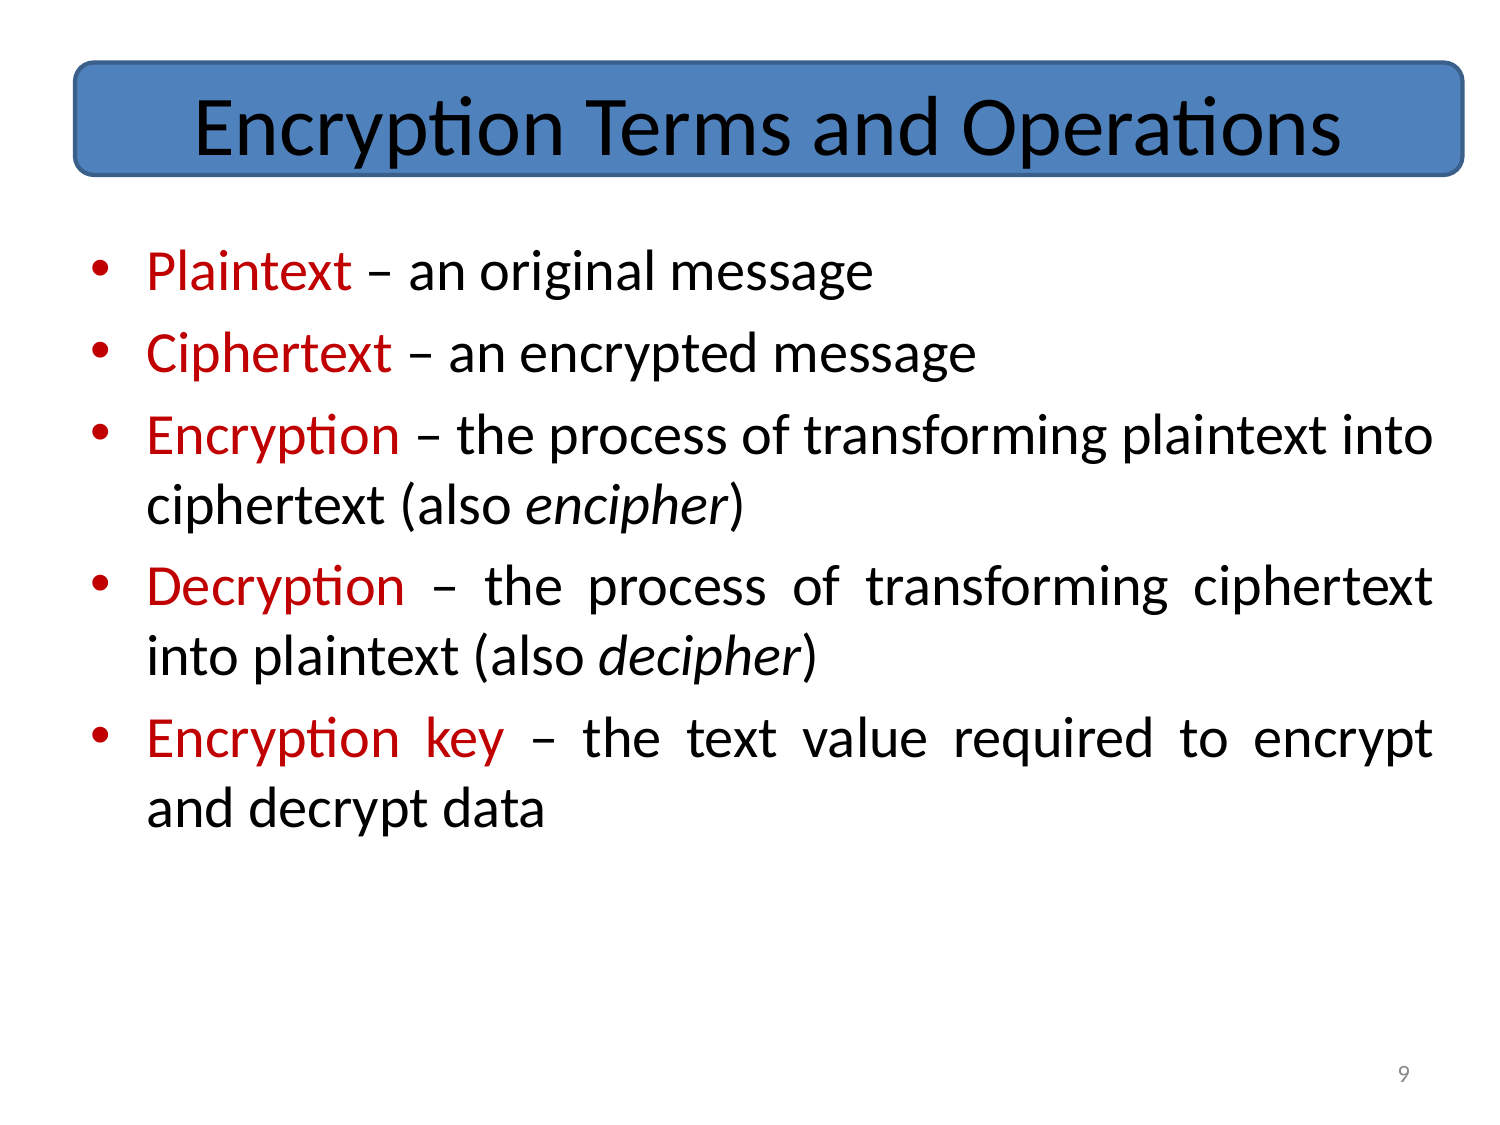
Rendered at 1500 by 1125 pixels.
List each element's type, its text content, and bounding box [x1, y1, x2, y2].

title Encryption Terms and Operations [75, 62, 1463, 180]
list Plaintext – an original message Ciphertext – an encrypted message Encryption – the process of transforming plaintext into ciphertext (also encipher) Decryption – the process of transforming ciphertext into plaintext (also decipher) Encryption key – the text value required to encrypt and decrypt data [75, 224, 1450, 1005]
slide_number 9 [1074, 1042, 1425, 1103]
